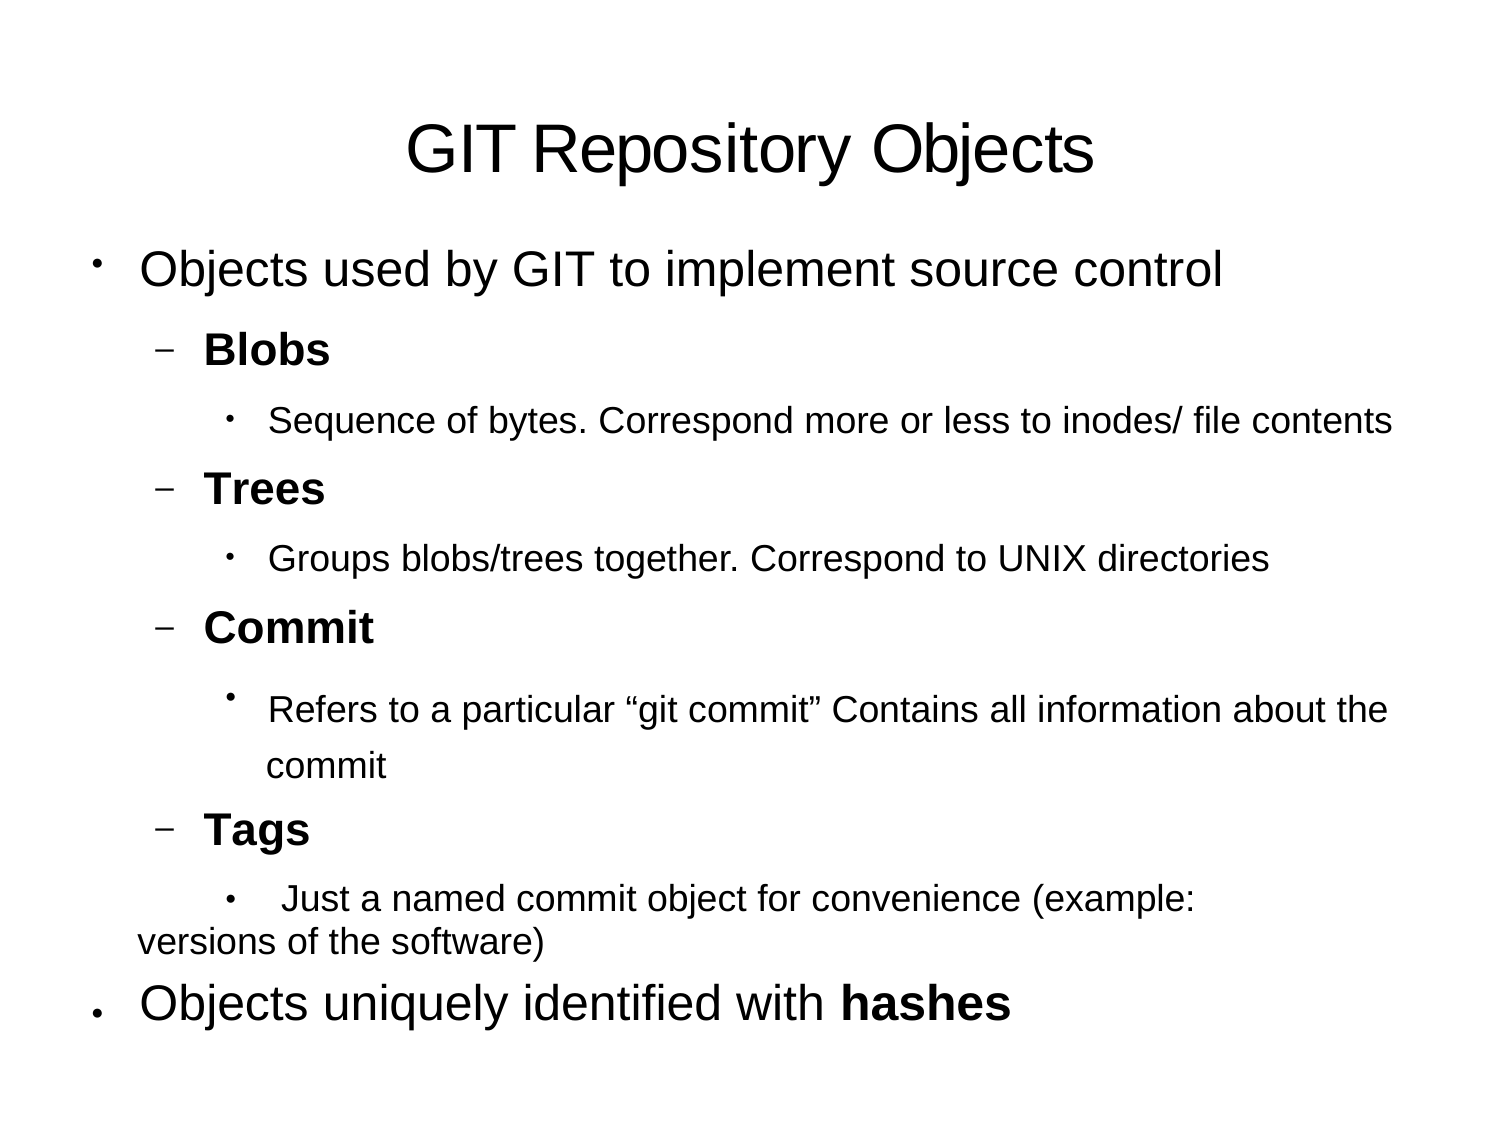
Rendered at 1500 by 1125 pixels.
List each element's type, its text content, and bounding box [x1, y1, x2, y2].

text_box Refers to a particular “git commit” Contains all information about the commit [265, 673, 1440, 786]
text_box Sequence of bytes. Correspond more or less to inodes/ file contents [265, 395, 1440, 441]
text_box Commit [201, 597, 389, 653]
text_box Trees [201, 458, 334, 514]
text_box ● [223, 545, 242, 566]
title GIT Repository Objects [315, 99, 1185, 185]
text_box – [153, 465, 178, 505]
text_box Blobs [201, 320, 342, 375]
text_box ● [223, 406, 242, 427]
text_box ● [223, 684, 242, 707]
text_box Just a named commit object for convenience (example: versions of the software) Objects uniquely identified with hashes [137, 874, 1286, 1031]
text_box – [153, 326, 178, 367]
text_box Tags [201, 799, 317, 854]
text_box ● [89, 998, 112, 1024]
text_box – [153, 603, 178, 644]
text_box Groups blobs/trees together. Correspond to UNIX directories [265, 534, 1285, 580]
text_box ● [89, 248, 112, 274]
text_box – [153, 805, 178, 846]
text_box Objects used by GIT to implement source control [137, 236, 1287, 297]
